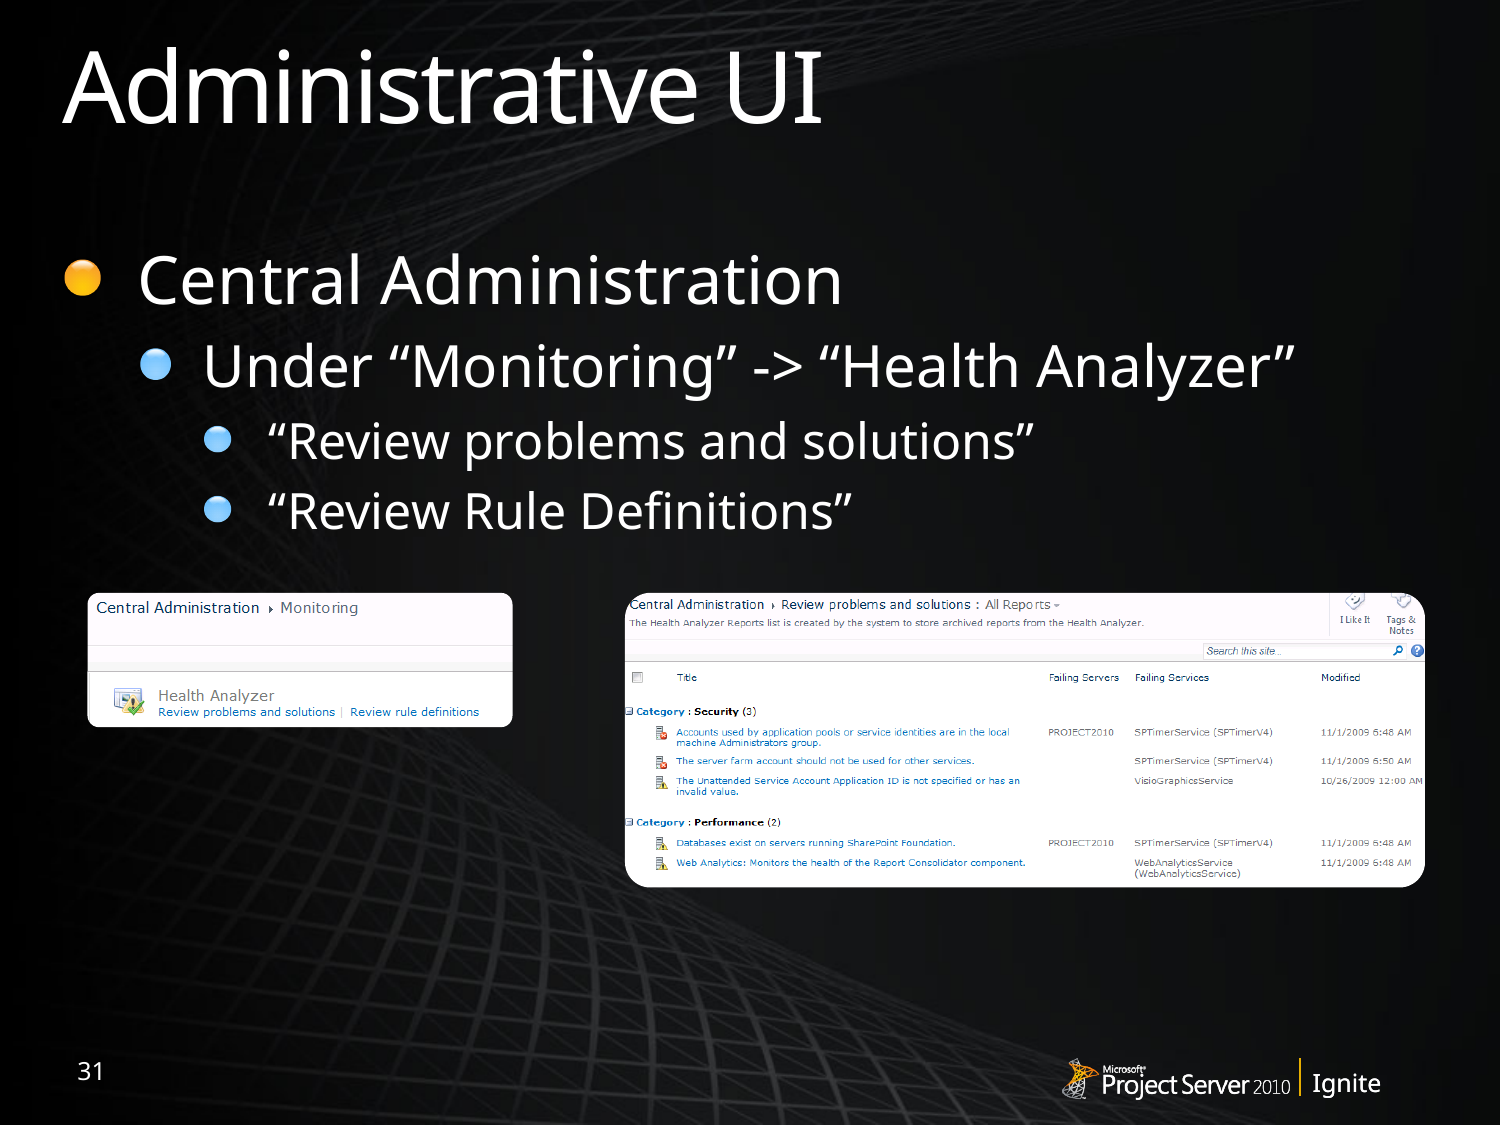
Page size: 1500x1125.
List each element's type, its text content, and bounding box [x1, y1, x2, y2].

slide_number 31 [62, 1042, 413, 1103]
list Central Administration Under “Monitoring” -> “Health Analyzer” “Review problems and solutions” “Review Rule Definitions” [62, 237, 1438, 562]
picture [0, 0, 1500, 1125]
title Administrative UI [62, 37, 1438, 147]
